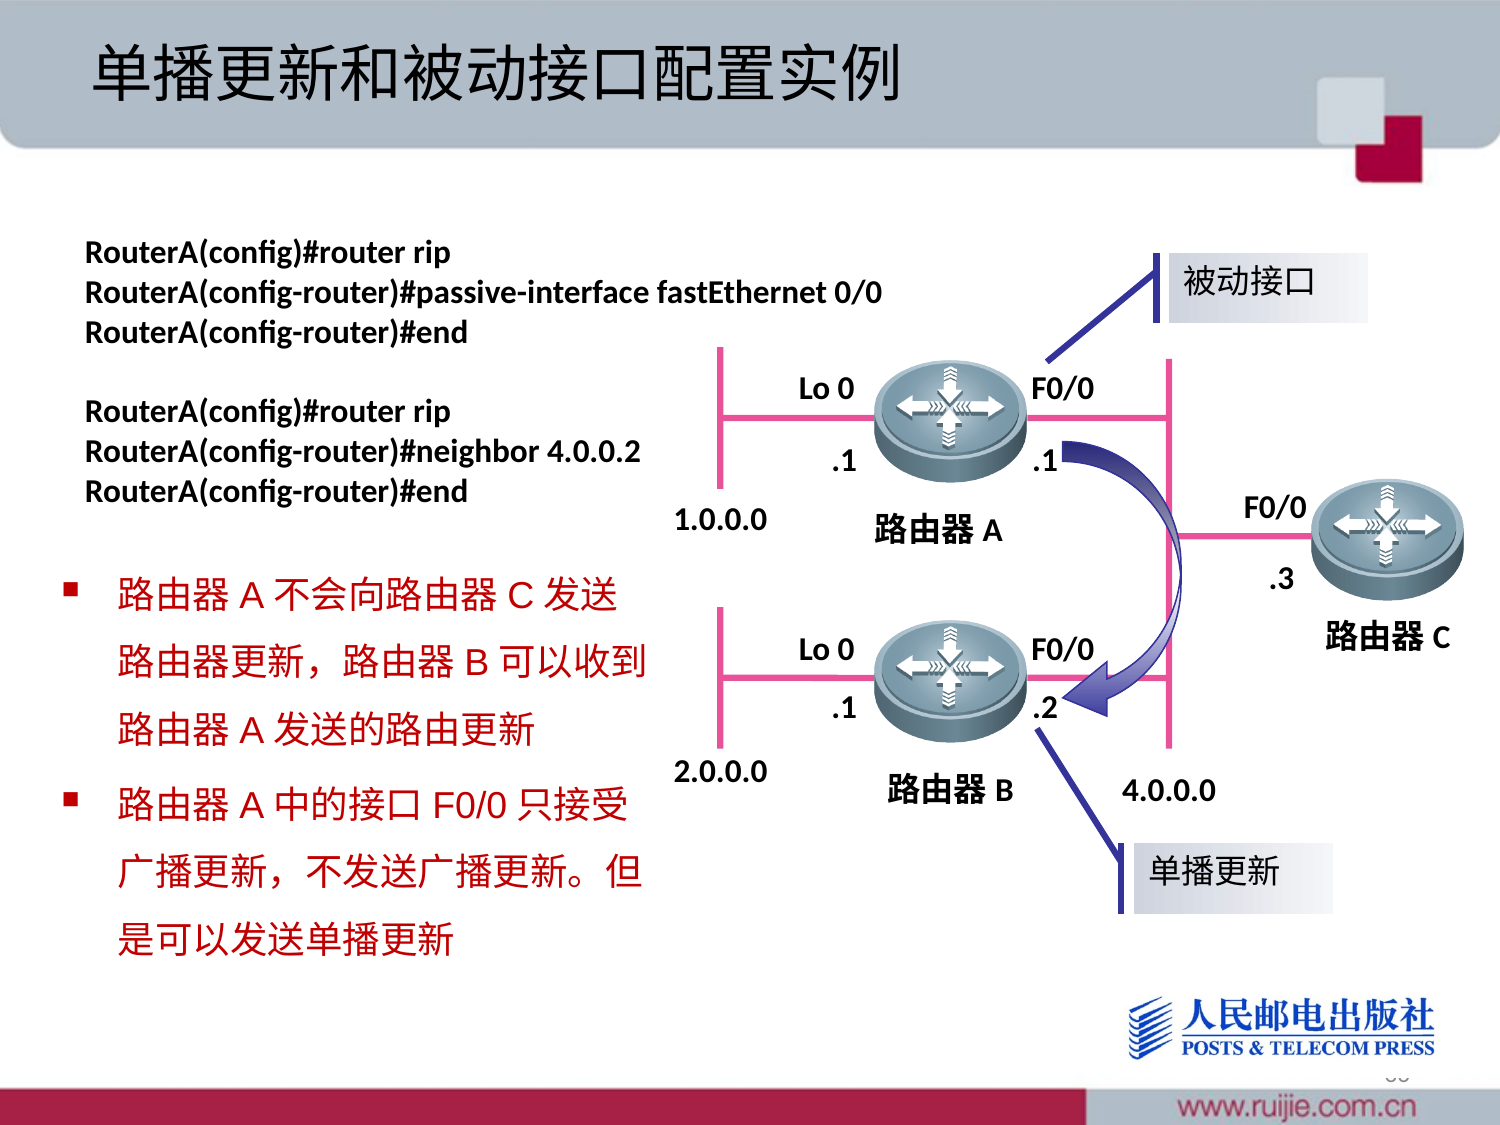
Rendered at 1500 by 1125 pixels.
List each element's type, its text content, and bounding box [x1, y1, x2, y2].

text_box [625, 252, 1500, 915]
text_box 路由器A不会向路由器C发送路由器更新，路由器B可以收到路由器A发送的路由更新 路由器A中的接口F0/0只接受广播更新，不发送广播更新。但是可以发送单播更新 [46, 540, 668, 1014]
text_box RouterA(config)#router rip RouterA(config-router)#passive-interface fastEthernet 0/0 RouterA(config-router)#end RouterA(config)#router rip RouterA(config-router)#neighbor 4.0.0.2 RouterA(config-router)#end [70, 222, 903, 517]
picture [0, 0, 1500, 1125]
title 单播更新和被动接口配置实例 [75, 23, 1425, 119]
slide_number 36 [1074, 1042, 1425, 1103]
